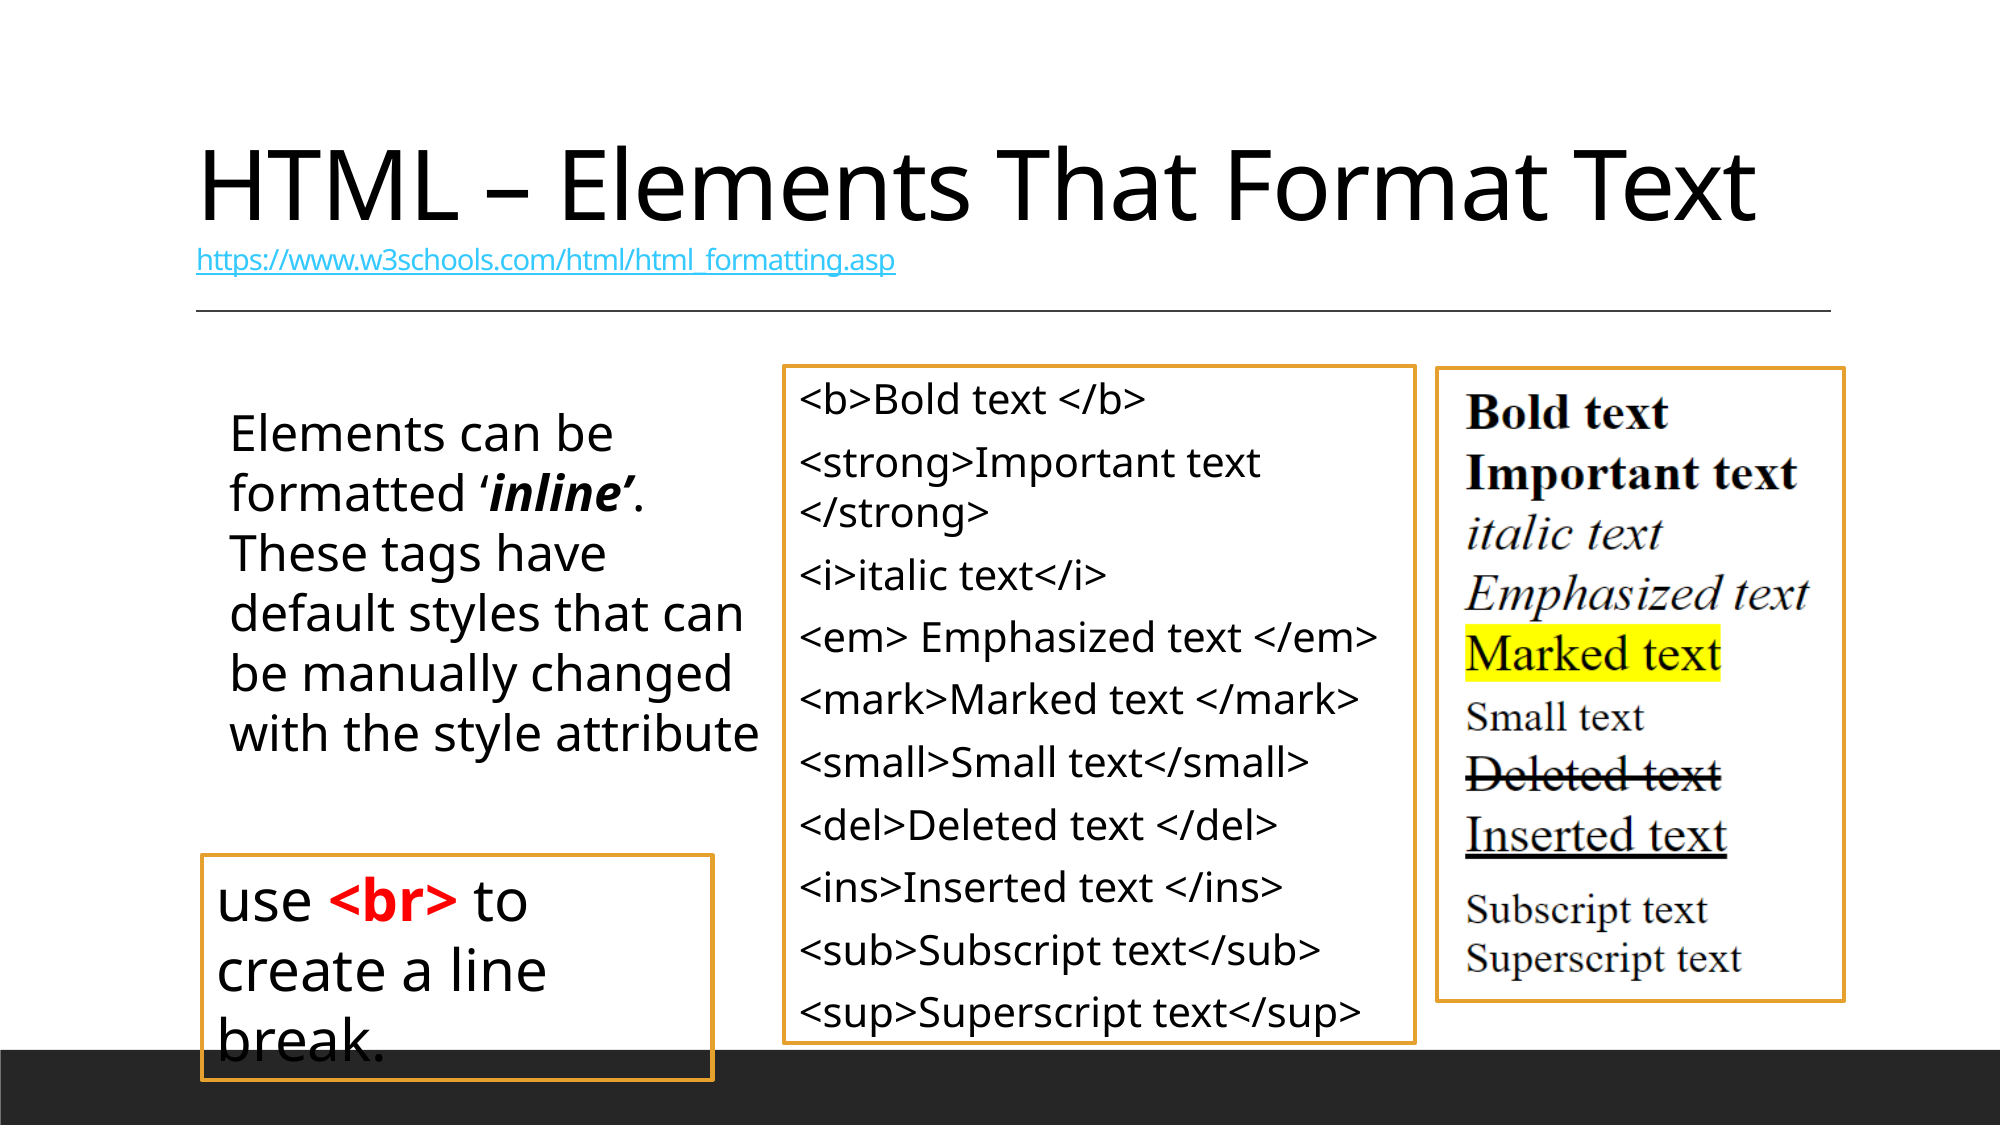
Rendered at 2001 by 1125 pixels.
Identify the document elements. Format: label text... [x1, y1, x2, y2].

title HTML – Elements That Format Text https://www.w3schools.com/html/html_formatting.asp [181, 47, 1954, 285]
text_box Elements can be formatted ‘inline’. These tags have default styles that can be manually changed with the style attribute [214, 314, 787, 849]
text_box <b>Bold text </b> <strong>Important text </strong> <i>italic text</i> <em> Emphasized text </em> <mark>Marked text </mark> <small>Small text</small> <del>Deleted text </del> <ins>Inserted text </ins> <sub>Subscript text</sub> <sup>Superscript text</sup> [784, 365, 1415, 1044]
text_box use <br> to create a line break. [201, 855, 713, 1081]
picture [1438, 369, 1843, 999]
